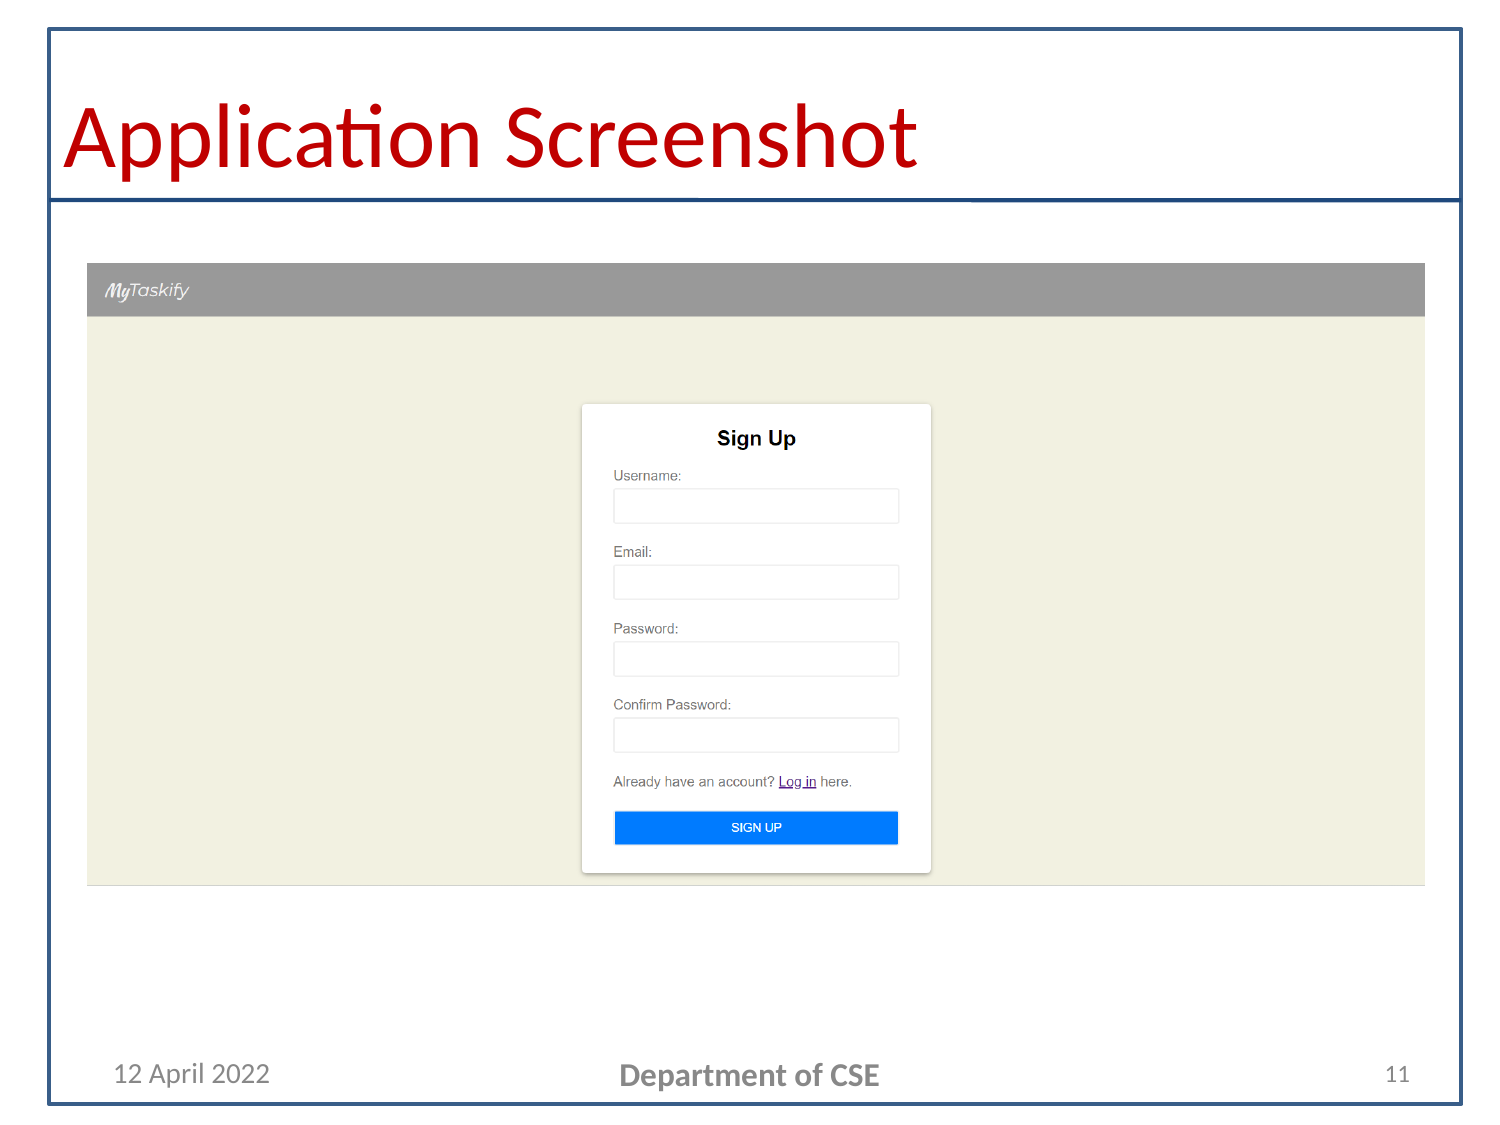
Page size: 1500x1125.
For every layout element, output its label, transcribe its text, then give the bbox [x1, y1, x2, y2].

title Application Screenshot [49, 37, 1399, 225]
picture [87, 263, 1426, 886]
slide_number 11 [1074, 1042, 1425, 1103]
text_box 12 April 2022 [97, 1039, 294, 1105]
footer Department of CSE [512, 1042, 988, 1103]
